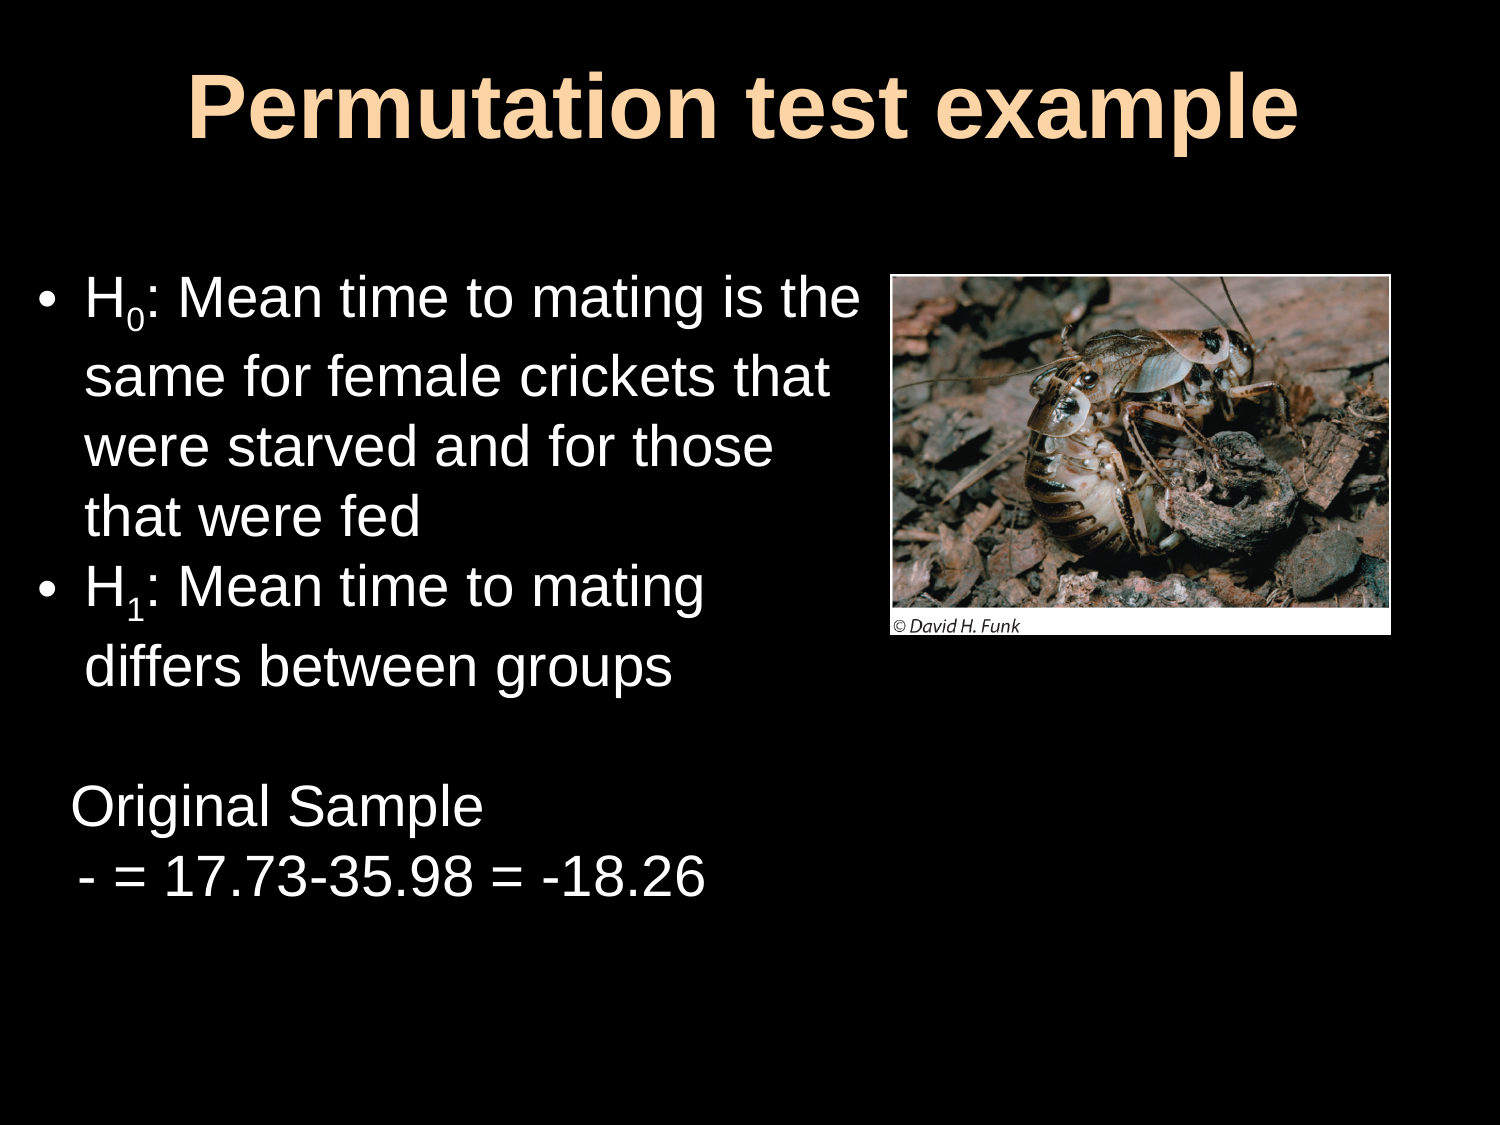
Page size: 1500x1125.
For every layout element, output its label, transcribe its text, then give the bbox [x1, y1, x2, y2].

title Permutation test example [0, 0, 1494, 218]
picture [890, 274, 1391, 635]
